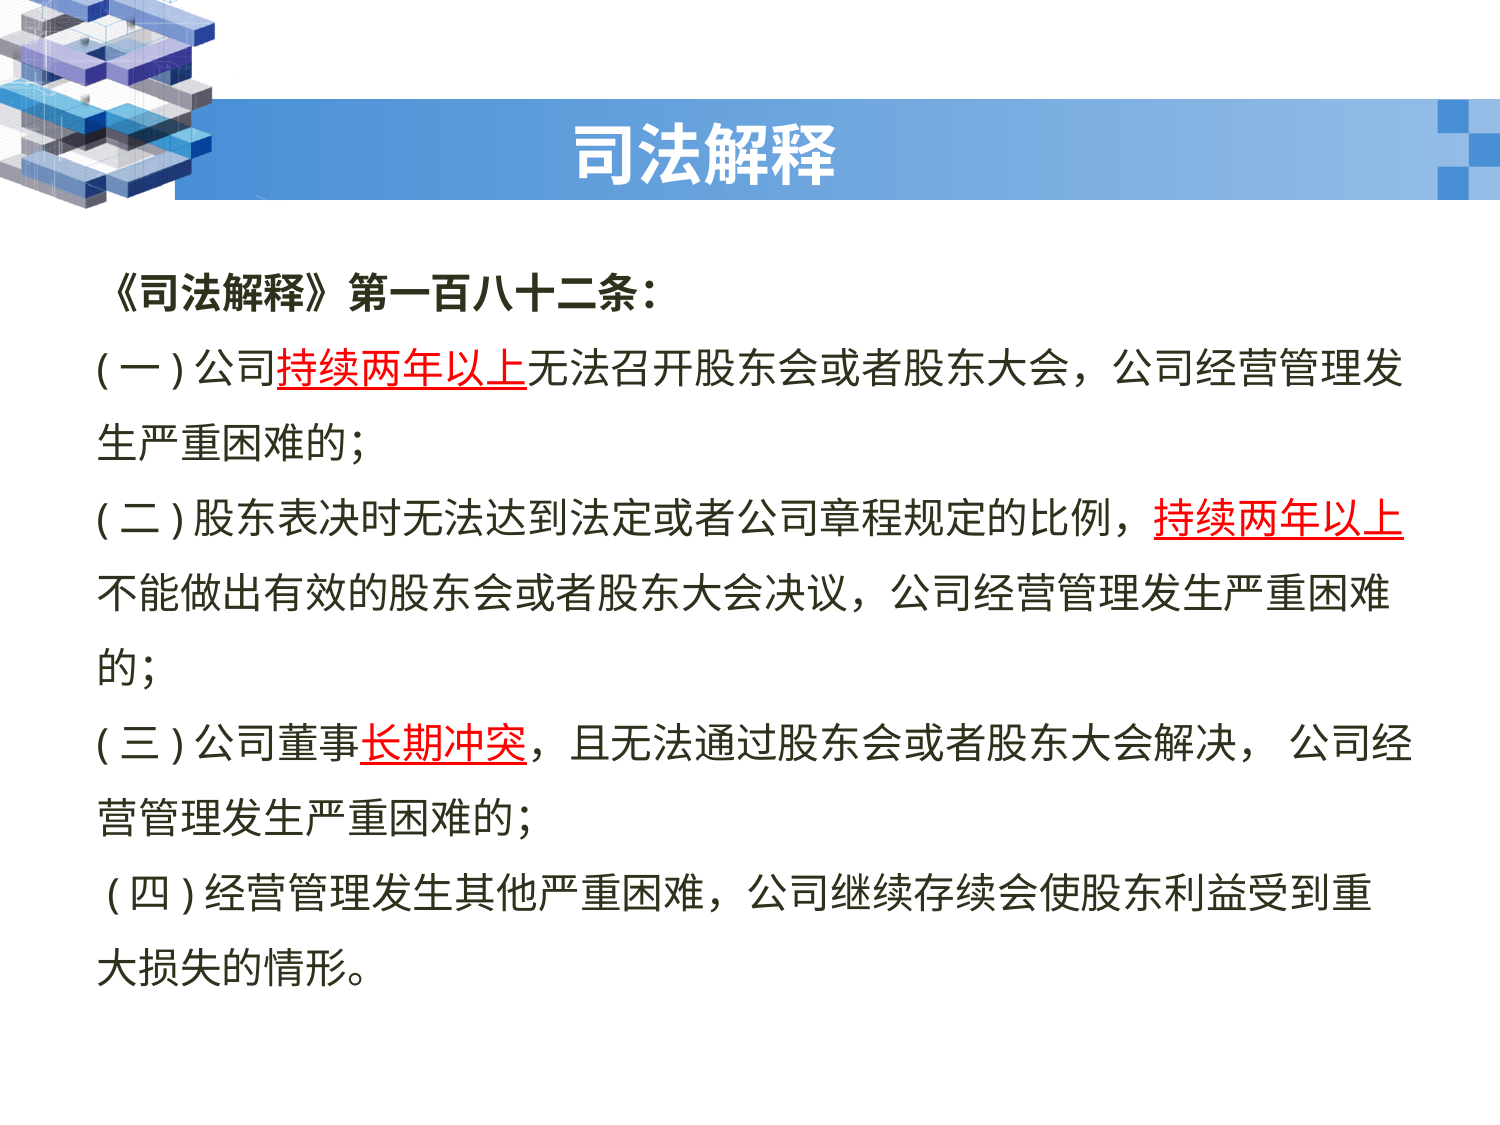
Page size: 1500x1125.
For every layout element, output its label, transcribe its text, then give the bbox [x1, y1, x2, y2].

text_box 《司法解释》第一百八十二条： (一)公司持续两年以上无法召开股东会或者股东大会，公司经营管理发生严重困难的； (二)股东表决时无法达到法定或者公司章程规定的比例，持续两年以上不能做出有效的股东会或者股东大会决议，公司经营管理发生严重困难的； (三)公司董事长期冲突，且无法通过股东会或者股东大会解决， 公司经营管理发生严重困难的； (四)经营管理发生其他严重困难，公司继续存续会使股东利益受到重大损失的情形。 [81, 234, 1430, 1000]
text_box 司法解释 [555, 105, 852, 201]
picture [0, 0, 325, 223]
